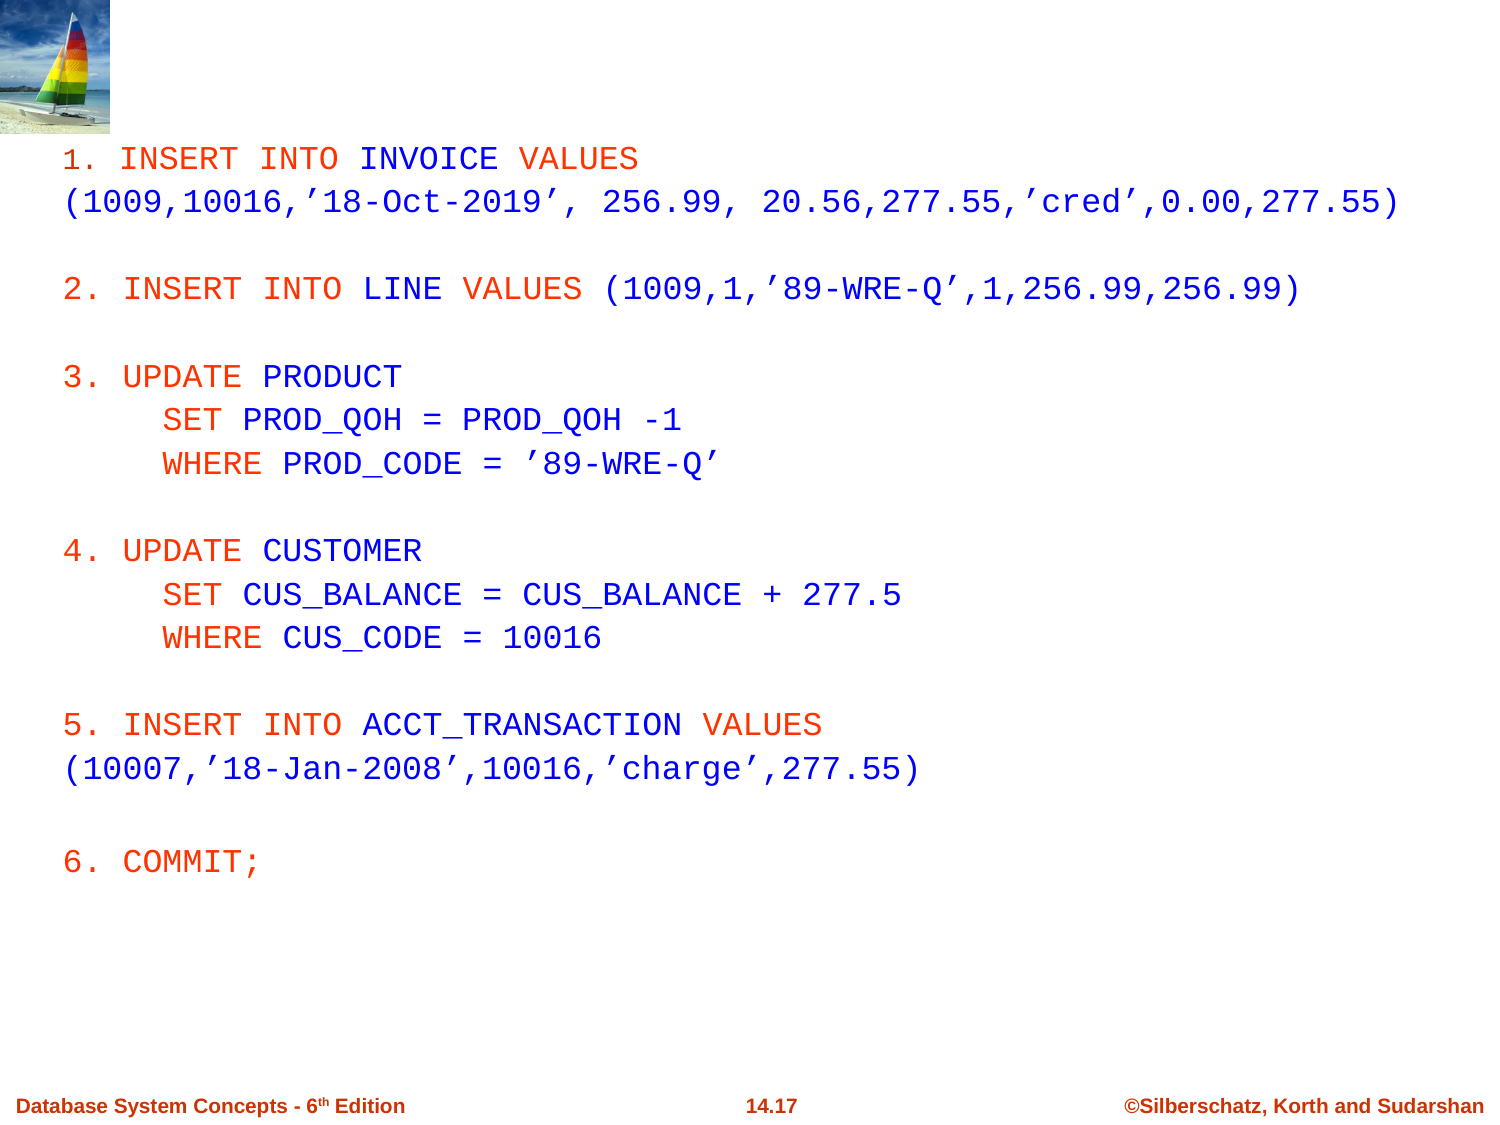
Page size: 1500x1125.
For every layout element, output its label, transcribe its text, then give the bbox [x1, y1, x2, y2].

picture [0, 0, 110, 134]
list INSERT INTO INVOICE VALUES (1009,10016,’18-Oct-2019’, 256.99, 20.56,277.55,’cred’,0.00,277.55) 2. INSERT INTO LINE VALUES (1009,1,’89-WRE-Q’,1,256.99,256.99) 3. UPDATE PRODUCT SET PROD_QOH = PROD_QOH -1 WHERE PROD_CODE = ’89-WRE-Q’ 4. UPDATE CUSTOMER SET CUS_BALANCE = CUS_BALANCE + 277.5 WHERE CUS_CODE = 10016 5. INSERT INTO ACCT_TRANSACTION VALUES (10007,’18-Jan-2008’,10016,’charge’,277.55) 6. COMMIT; [47, 136, 1447, 1002]
